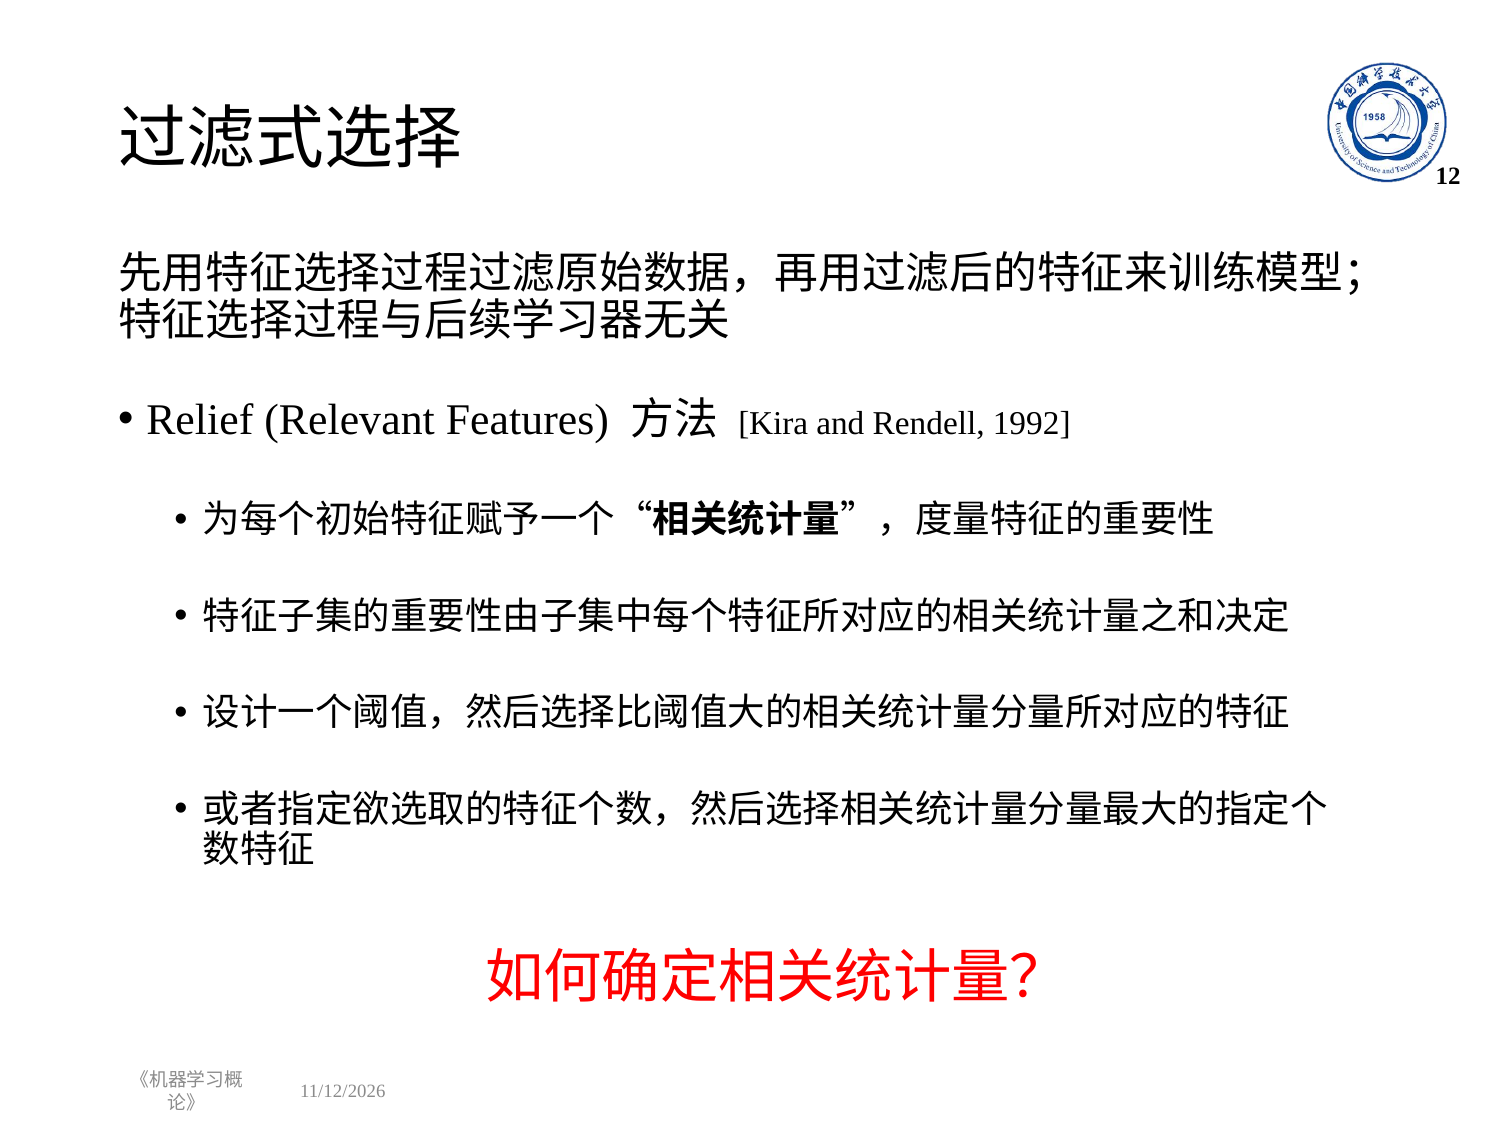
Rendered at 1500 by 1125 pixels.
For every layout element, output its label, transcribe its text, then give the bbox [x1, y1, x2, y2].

picture [1397, 59, 1450, 144]
list 先用特征选择过程过滤原始数据，再用过滤后的特征来训练模型；特征选择过程与后续学习器无关 [103, 243, 1397, 1053]
text_box Relief (Relevant Features) 方法 [Kira and Rendell, 1992] 为每个初始特征赋予一个“相关统计量”，度量特征的重要性 特征子集的重要性由子集中每个特征所对应的相关统计量之和决定 设计一个阈值，然后选择比阈值大的相关统计量分量所对应的特征 或者指定欲选取的特征个数，然后选择相关统计量分量最大的指定个数特征 [103, 389, 1373, 1069]
title 过滤式选择 [103, 59, 1397, 221]
slide_number 12 [1372, 144, 1476, 205]
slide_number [285, 1069, 422, 1113]
footer 《机器学习概论》 [104, 1069, 270, 1113]
text_box 如何确定相关统计量？ [417, 931, 1083, 1017]
